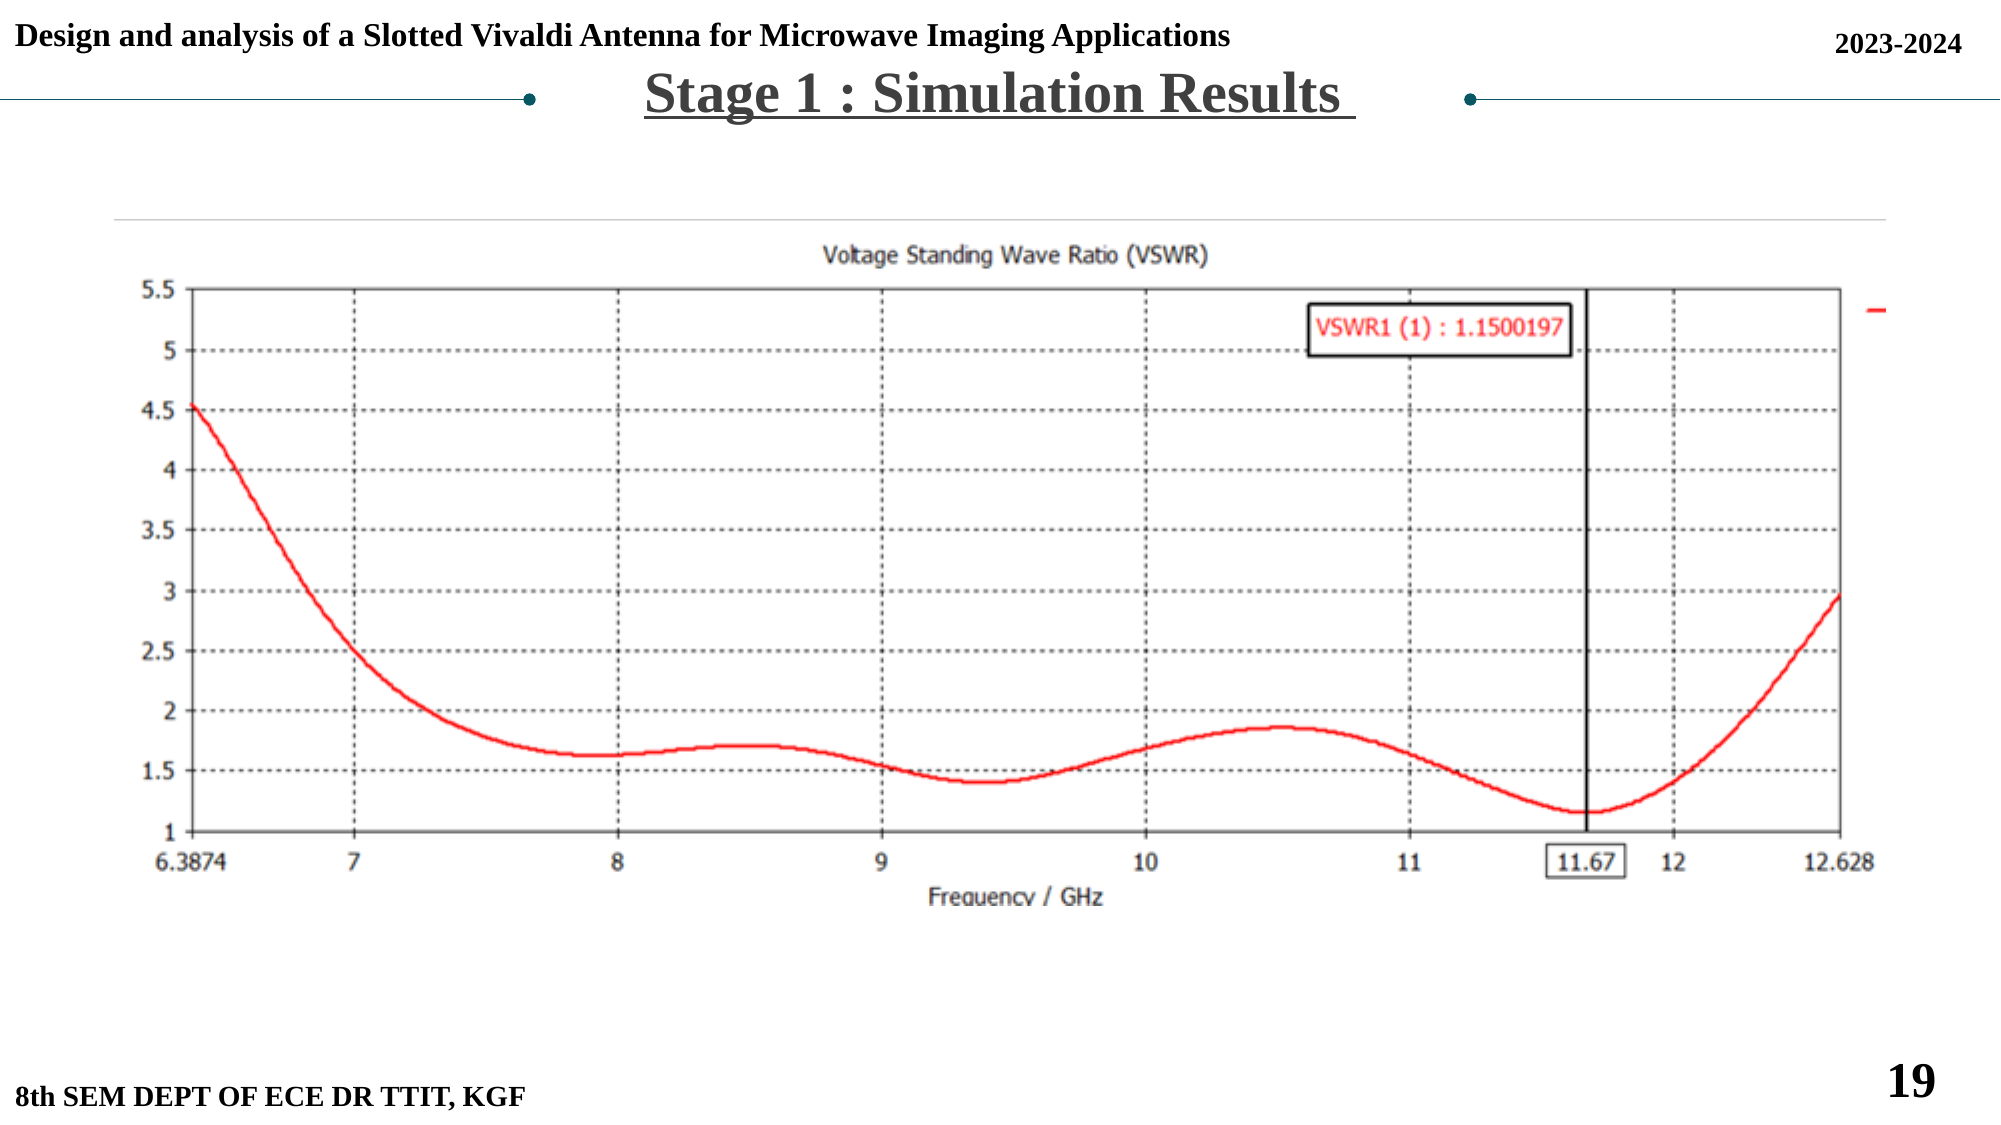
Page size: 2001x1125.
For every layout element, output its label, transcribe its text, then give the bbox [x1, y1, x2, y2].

footer 8th SEM DEPT OF ECE DR TTIT, KGF [0, 1065, 1095, 1125]
text_box Stage 1 : Simulation Results [37, 61, 1963, 125]
slide_number 19 [1501, 1047, 1952, 1108]
text_box Design and analysis of a Slotted Vivaldi Antenna for Microwave Imaging Applications [0, 0, 1273, 61]
picture [114, 219, 1886, 906]
text_box 2023-2024 [1819, 17, 1997, 67]
